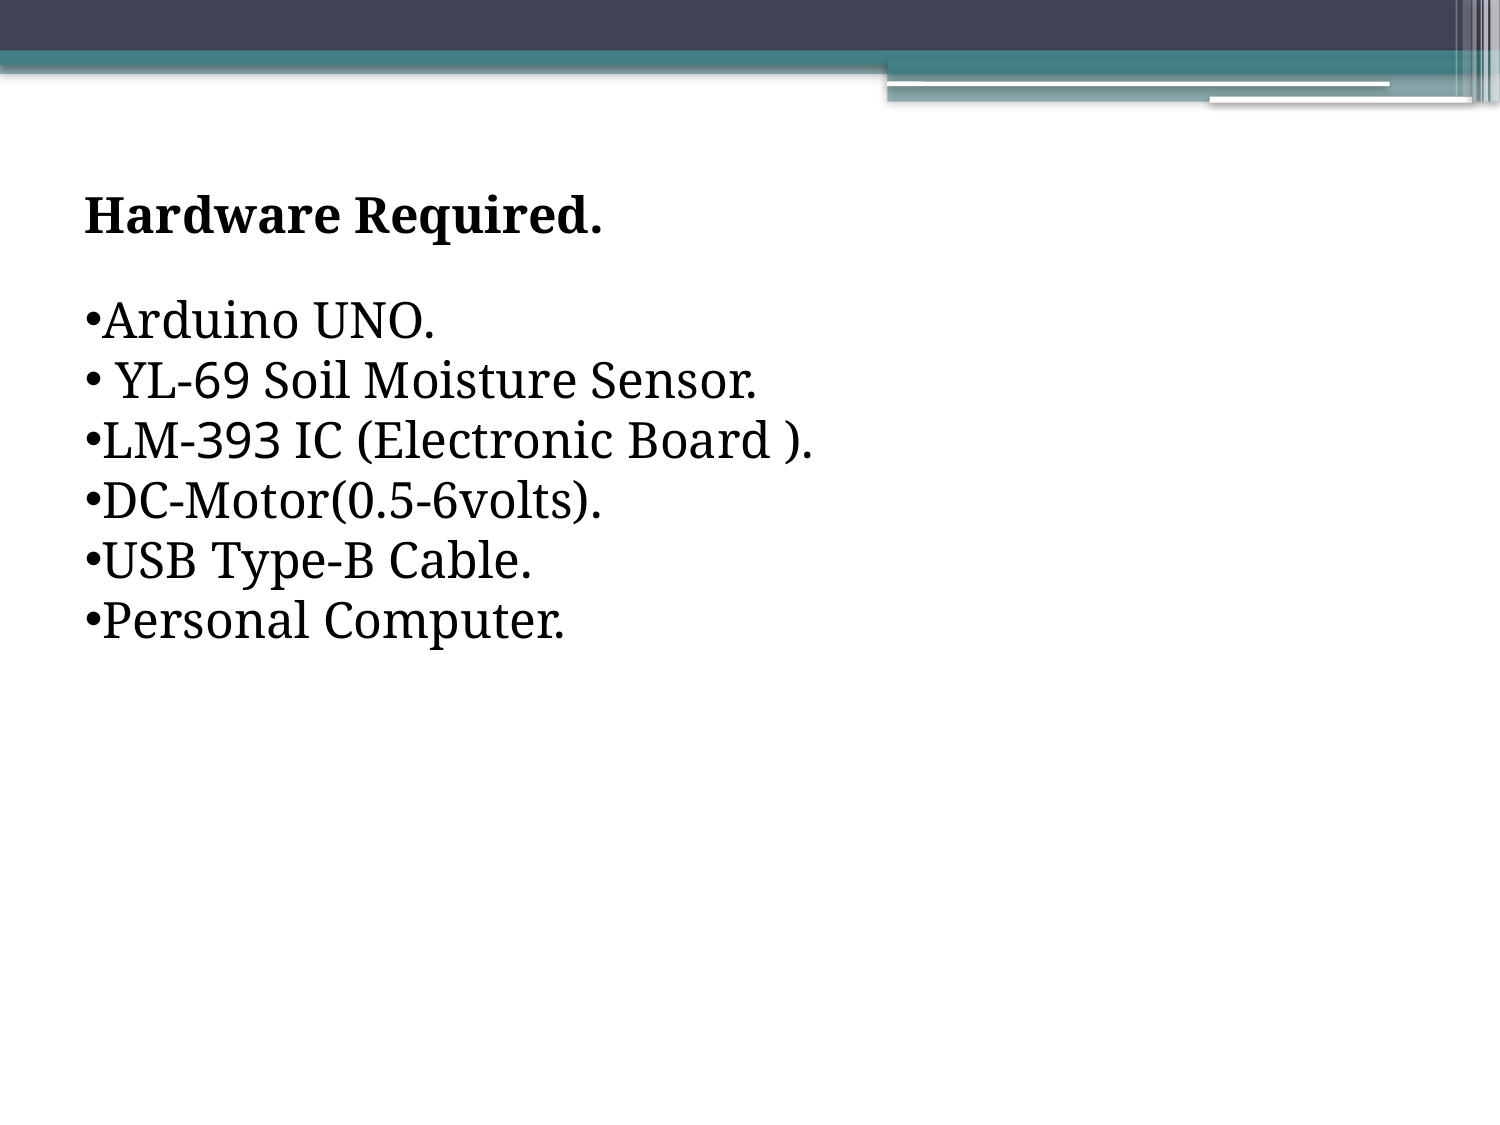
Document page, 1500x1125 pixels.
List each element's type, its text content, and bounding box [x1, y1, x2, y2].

text_box Hardware Required. Arduino UNO. YL-69 Soil Moisture Sensor. LM-393 IC (Electronic Board ). DC-Motor(0.5-6volts). USB Type-B Cable. Personal Computer. [70, 175, 1348, 656]
